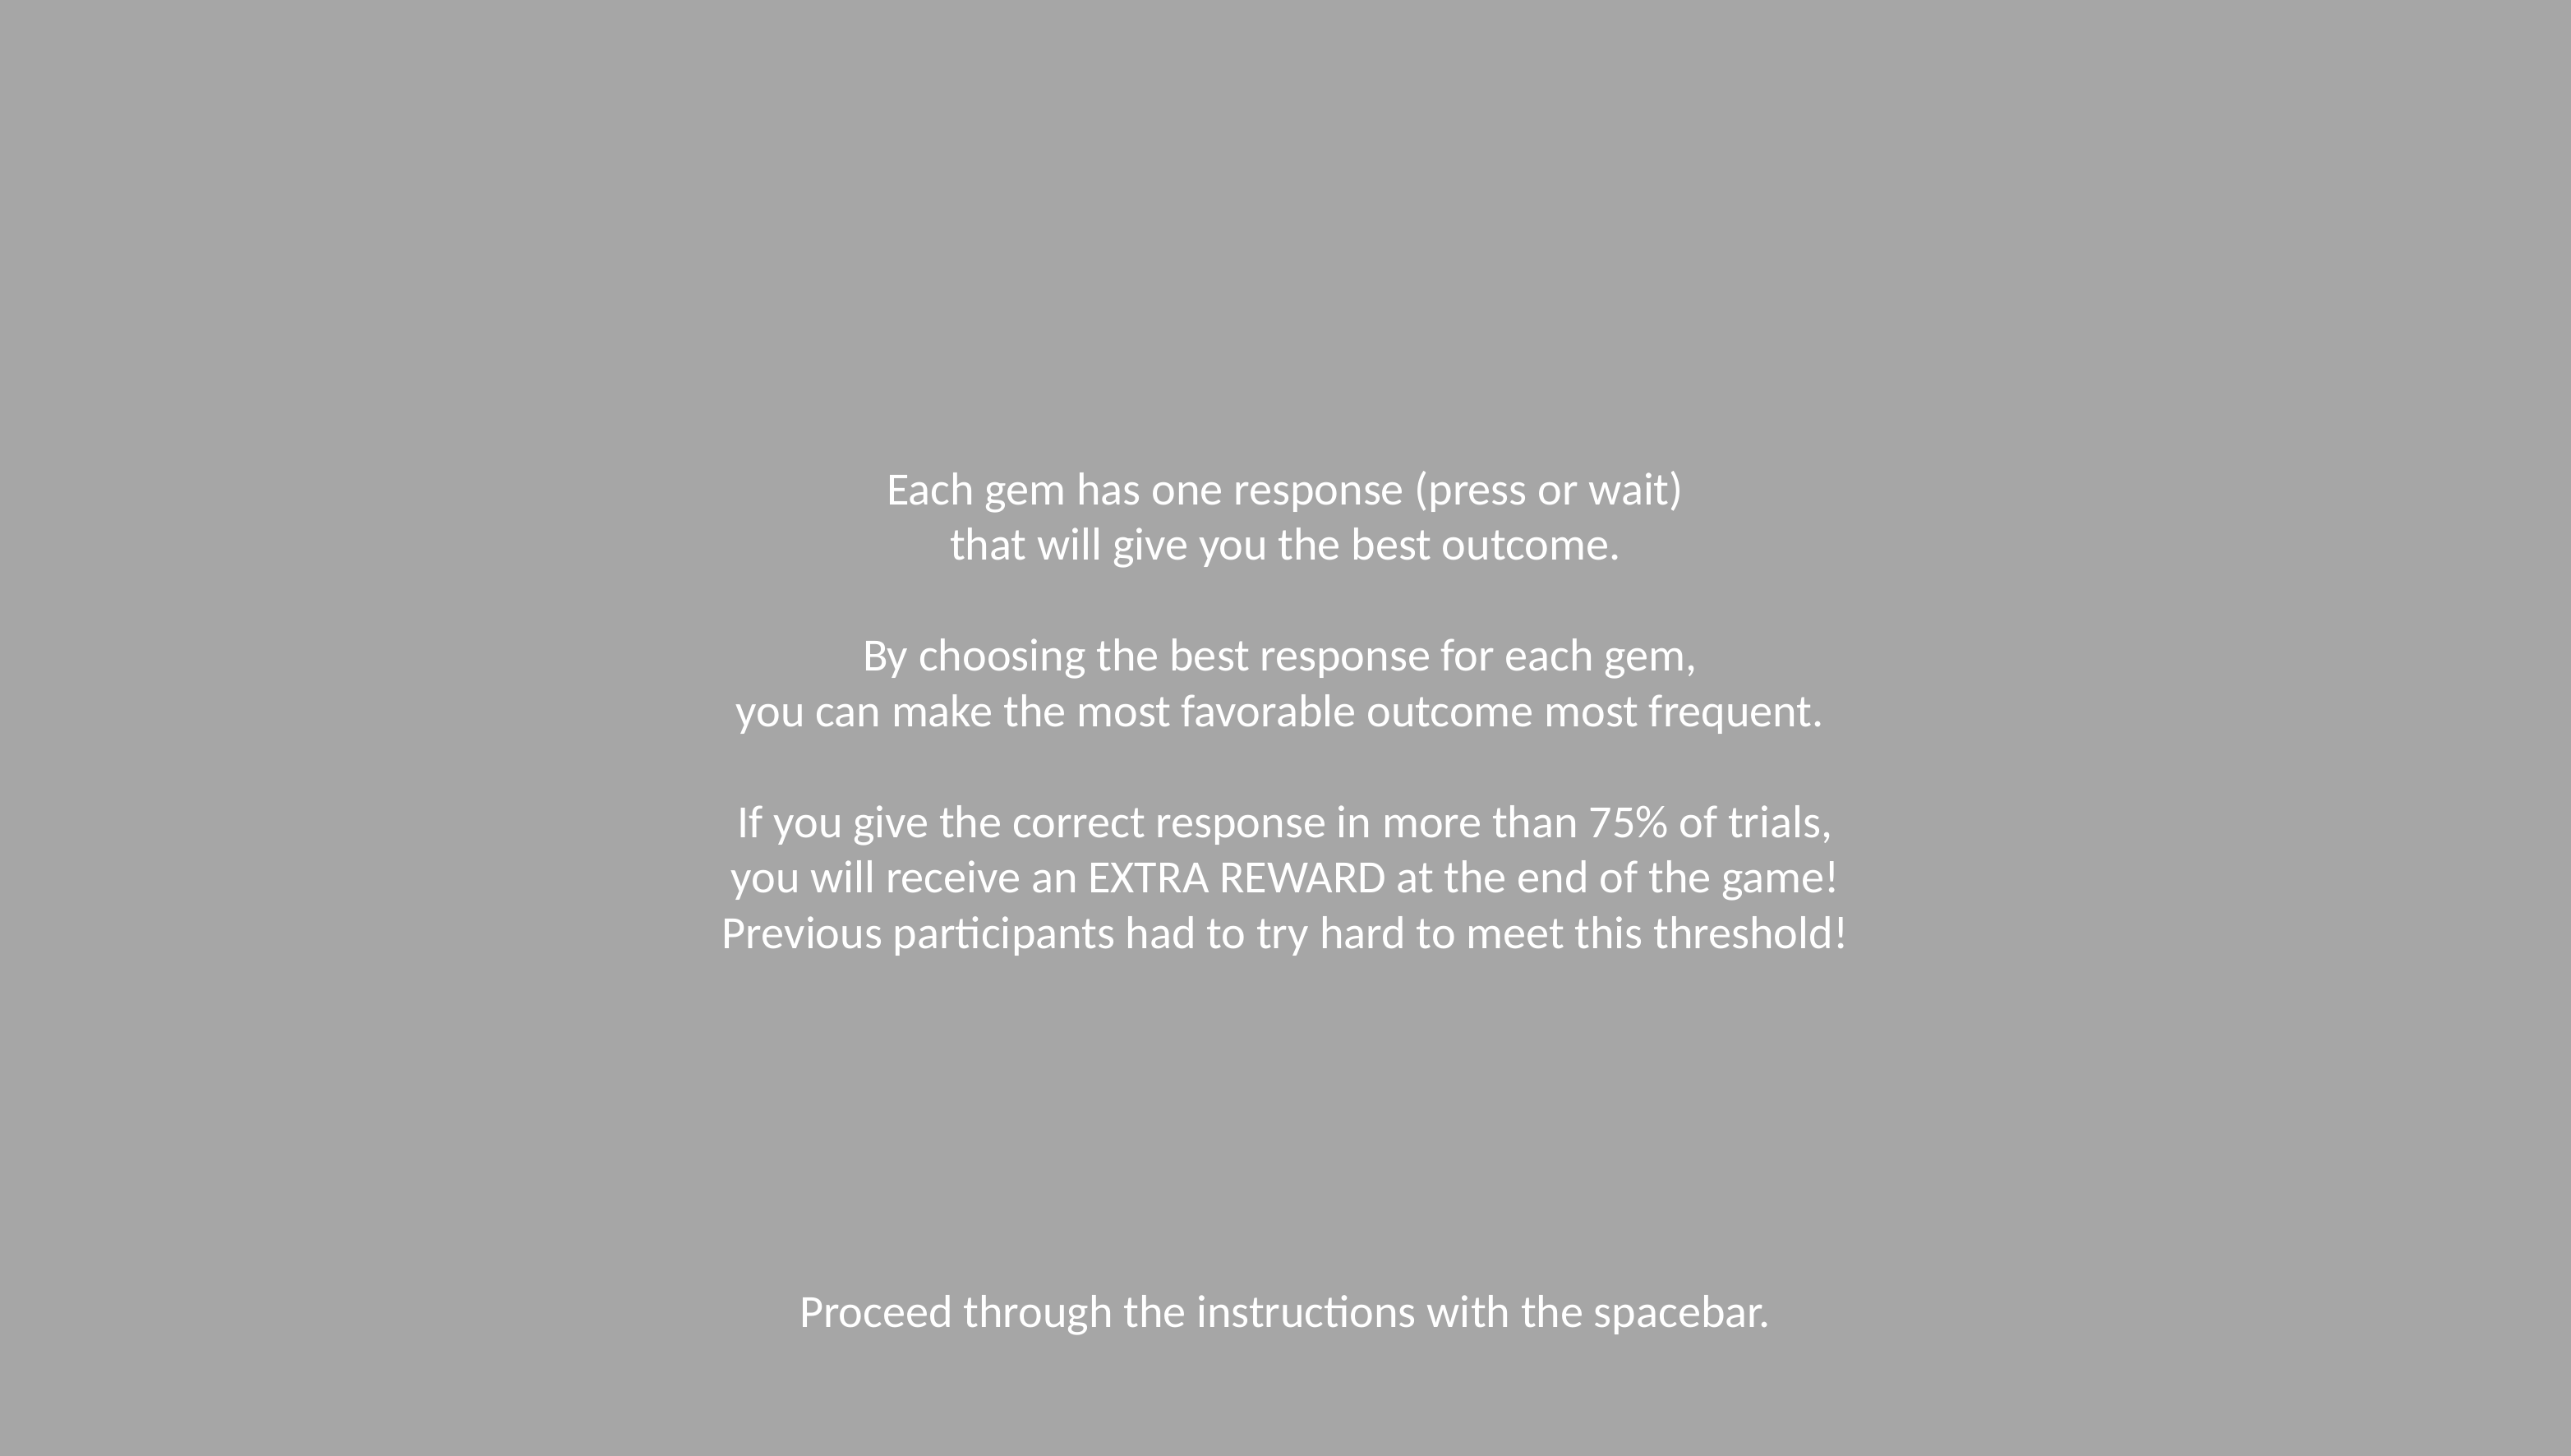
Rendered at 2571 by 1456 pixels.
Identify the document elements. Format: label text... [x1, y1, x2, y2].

text_box Each gem has one response (press or wait) that will give you the best outcome. By choosing the best response for each gem, you can make the most favorable outcome most frequent. If you give the correct response in more than 75% of trials, you will receive an EXTRA REWARD at the end of the game! Previous participants had to try hard to meet this threshold! [0, 143, 2571, 1163]
text_box Proceed through the instructions with the spacebar. [787, 1274, 1784, 1343]
